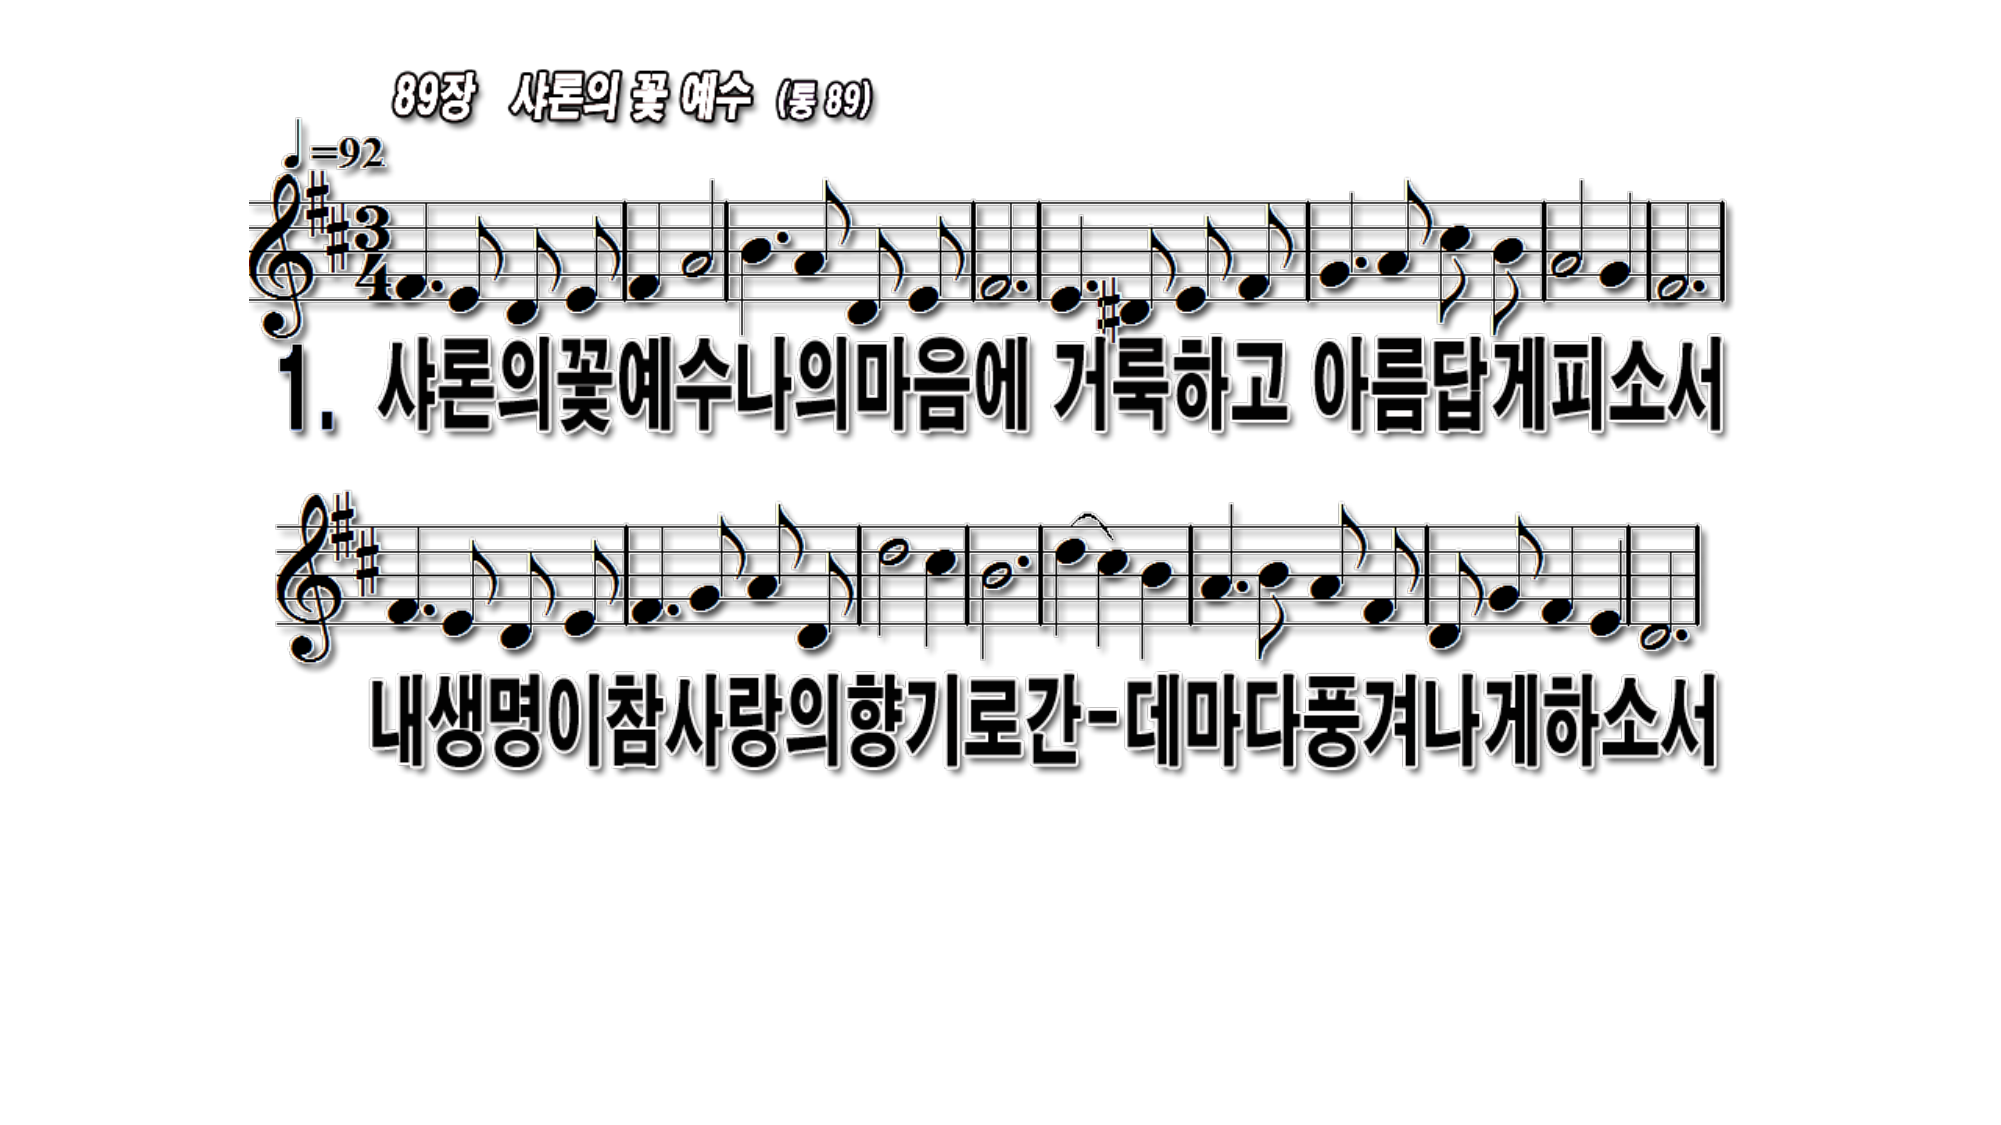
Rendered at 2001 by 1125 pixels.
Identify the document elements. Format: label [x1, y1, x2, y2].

picture [249, 0, 1750, 938]
